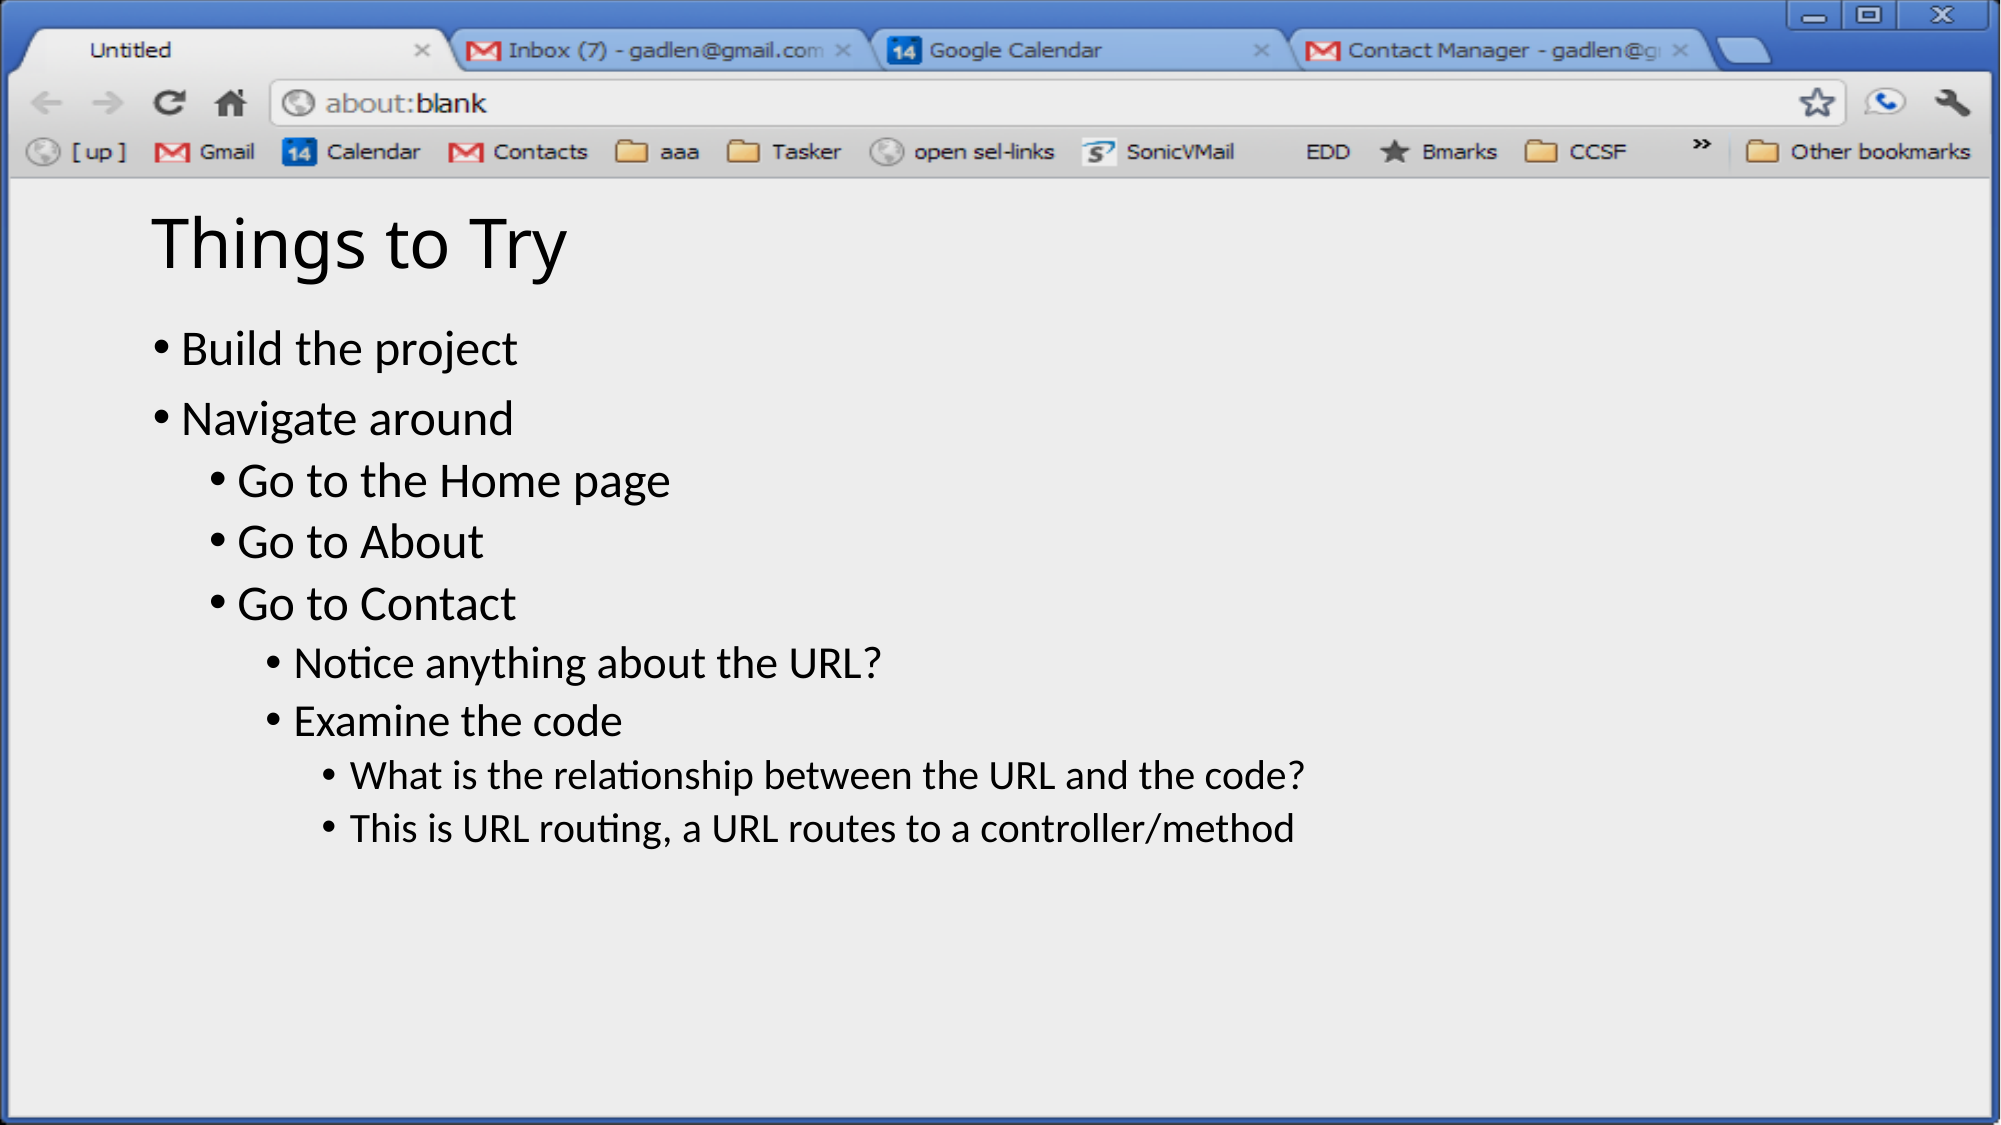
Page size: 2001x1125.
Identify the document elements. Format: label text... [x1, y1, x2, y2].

list Build the project Navigate around Go to the Home page Go to About Go to Contact Notice anything about the URL? Examine the code What is the relationship between the URL and the code? This is URL routing, a URL routes to a controller/method [137, 314, 1863, 1101]
picture [0, 0, 2001, 1125]
title Things to Try [136, 178, 1861, 315]
